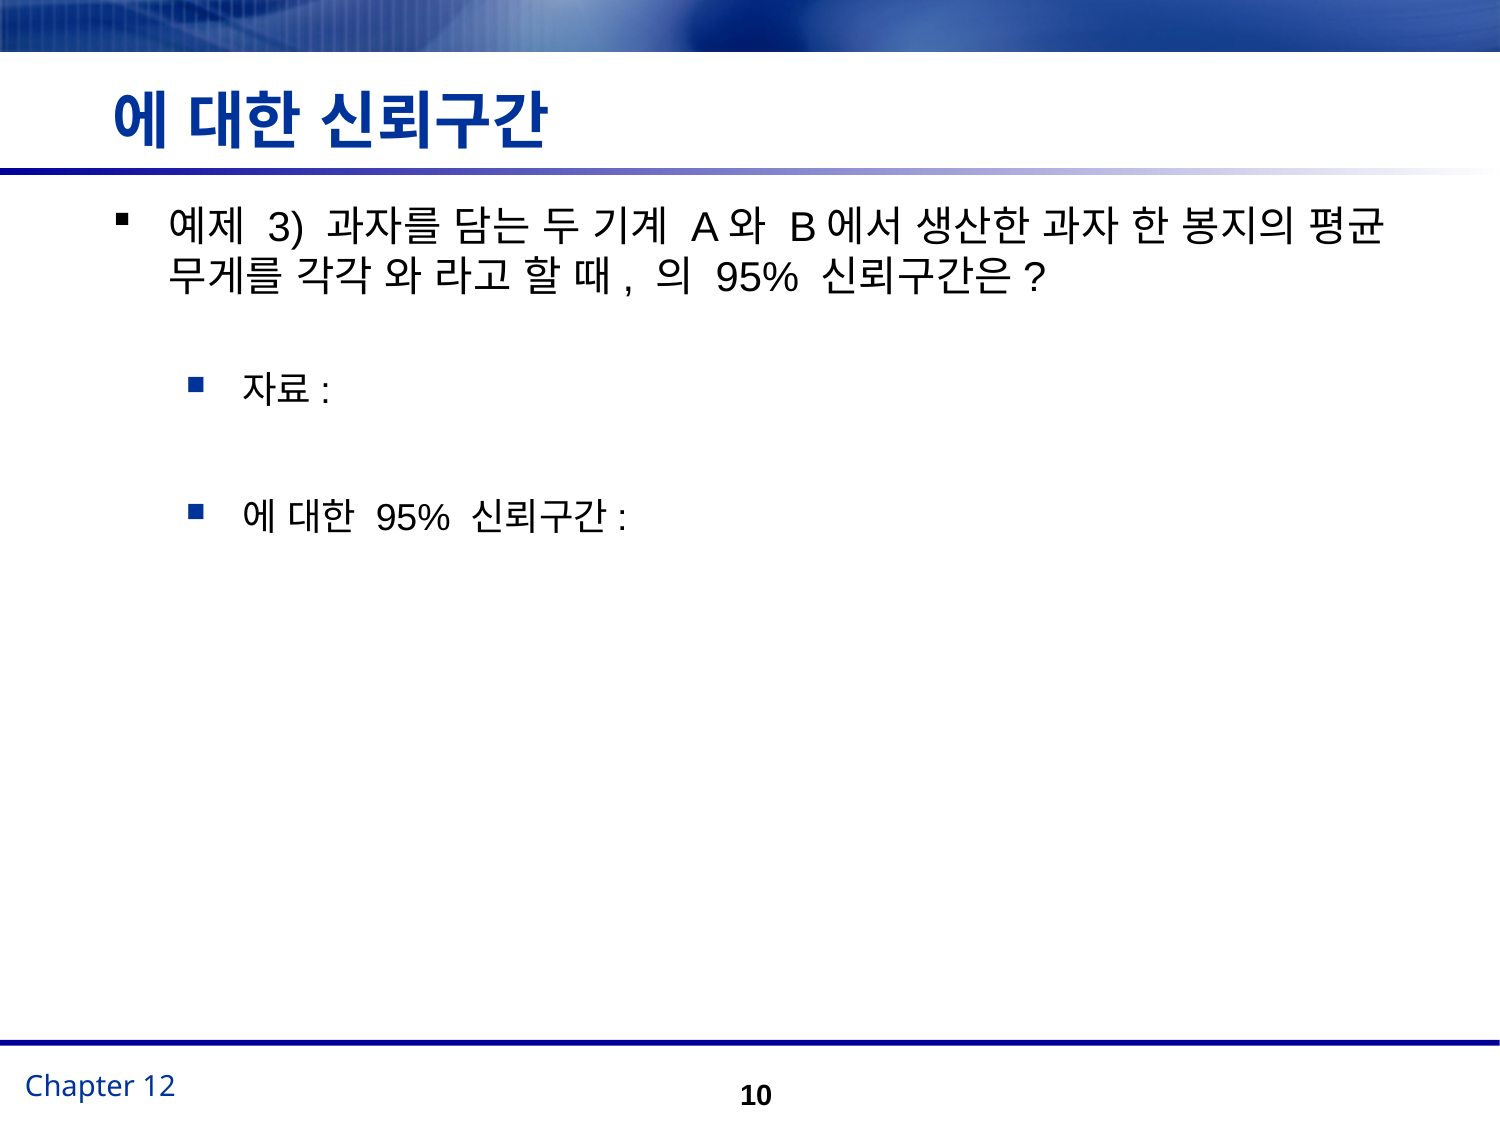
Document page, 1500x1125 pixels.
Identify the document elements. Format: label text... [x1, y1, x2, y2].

slide_number 10 [699, 1062, 788, 1125]
picture [0, 0, 1500, 52]
